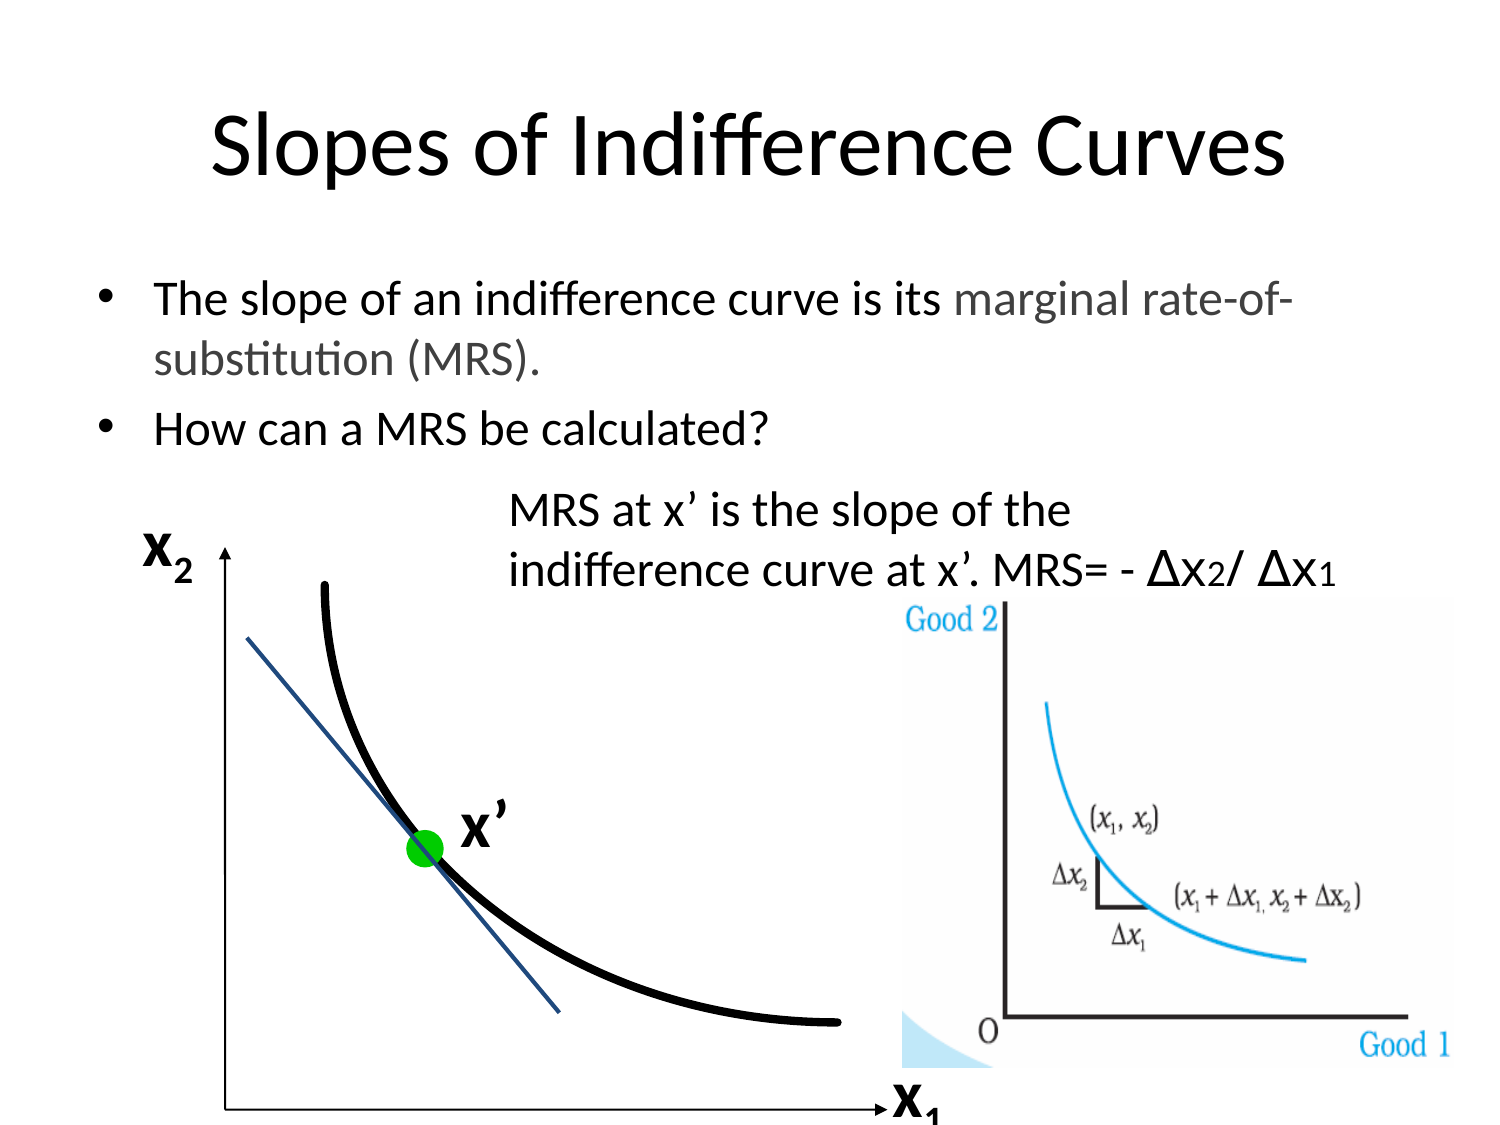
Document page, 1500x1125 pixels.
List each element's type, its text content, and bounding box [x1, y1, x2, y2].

text_box [324, 584, 838, 1023]
text_box x1 [877, 1042, 959, 1125]
picture [902, 597, 1454, 1069]
text_box MRS at x’ is the slope of the indifference curve at x’. MRS= - ∆x2/ ∆x1 [493, 468, 1352, 604]
list The slope of an indifference curve is its marginal rate-of-substitution (MRS). How can a MRS be calculated? [82, 257, 1432, 1001]
text_box [218, 547, 232, 1109]
text_box x2 [127, 492, 209, 599]
text_box x’ [445, 773, 526, 869]
text_box [406, 829, 444, 868]
title Slopes of Indifference Curves [75, 45, 1425, 233]
